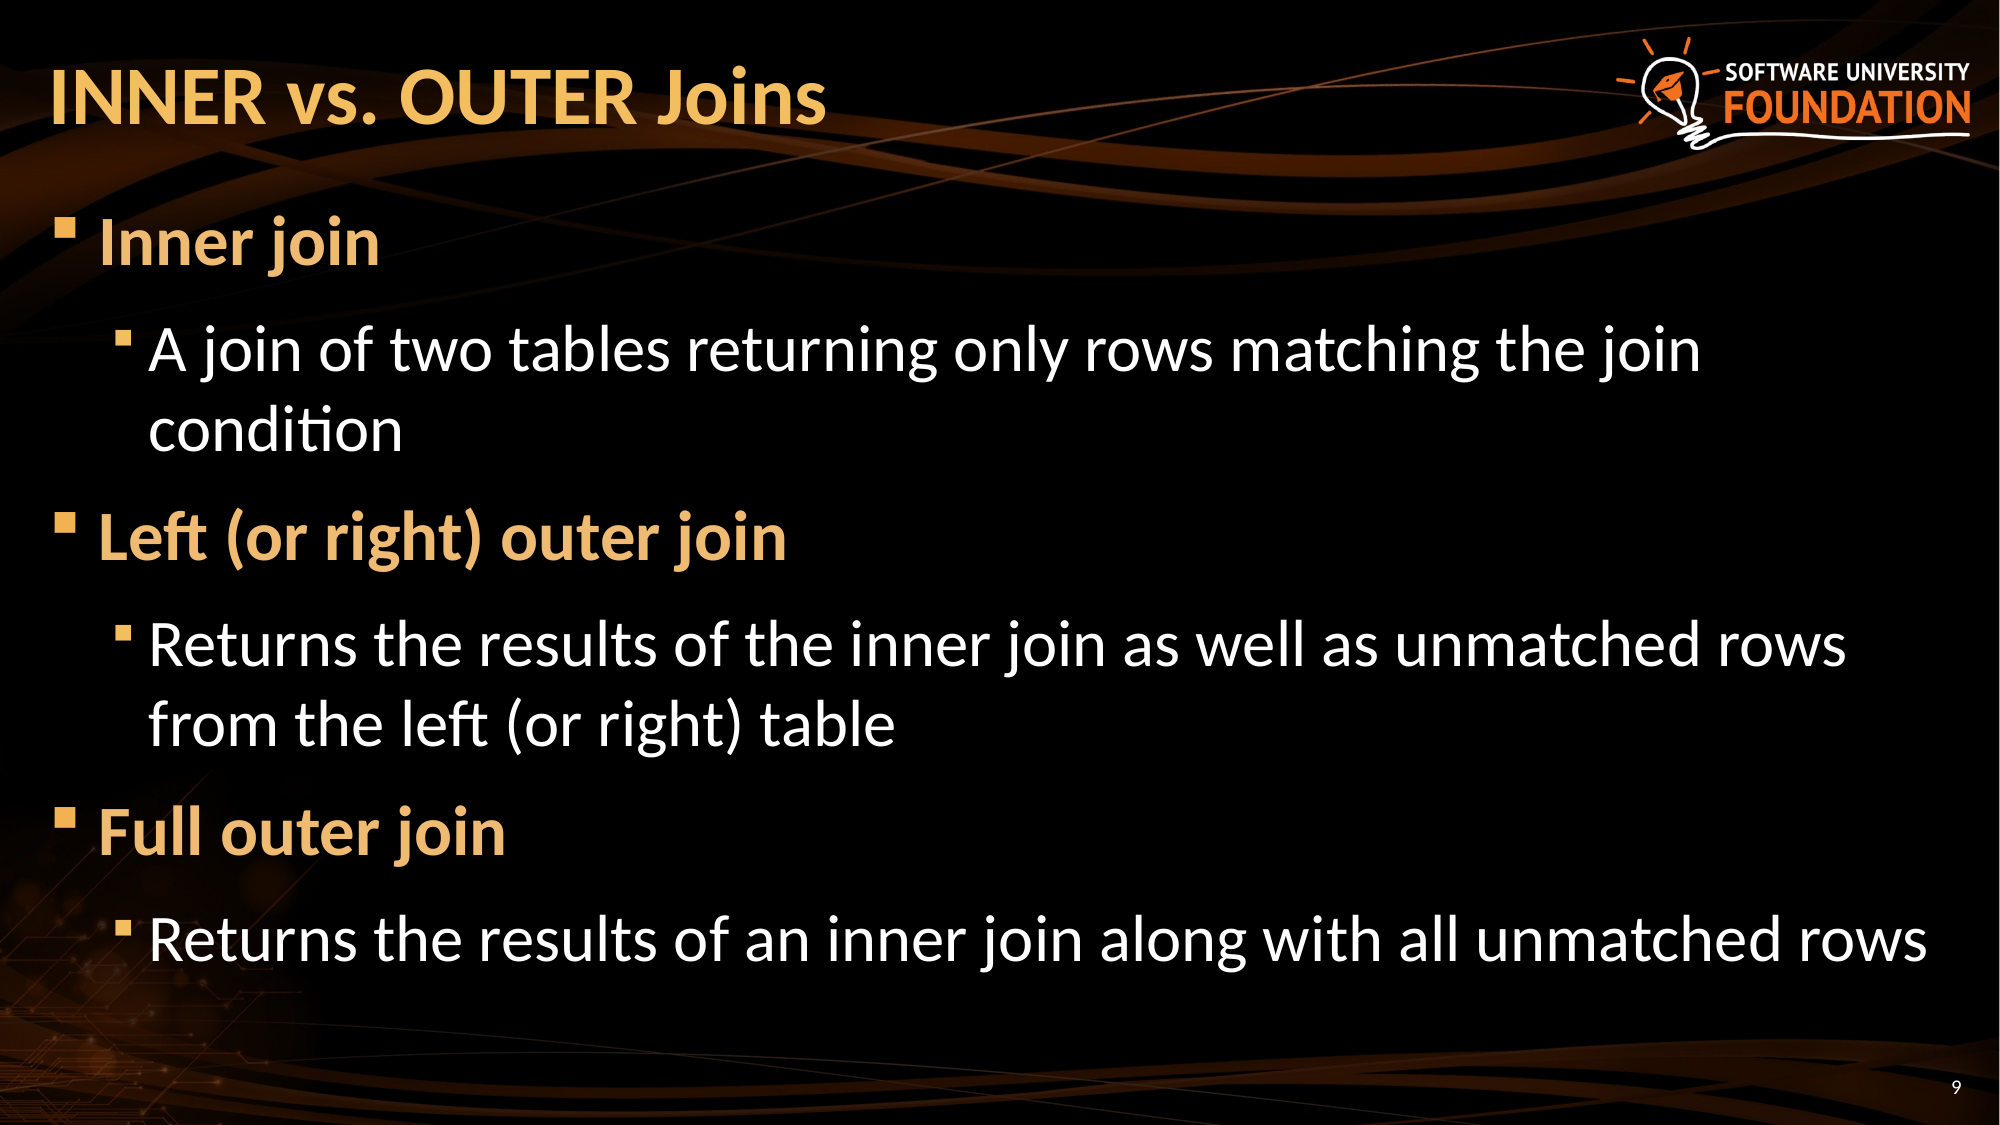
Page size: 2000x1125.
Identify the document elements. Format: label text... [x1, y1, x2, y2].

picture [0, 0, 2000, 1125]
slide_number 9 [1897, 1070, 1968, 1103]
title INNER vs. OUTER Joins [30, 6, 1602, 189]
list Inner join A join of two tables returning only rows matching the join condition Left (or right) outer join Returns the results of the inner join as well as unmatched rows from the left (or right) table Full outer join Returns the results of an inner join along with all unmatched rows [31, 188, 1968, 1103]
